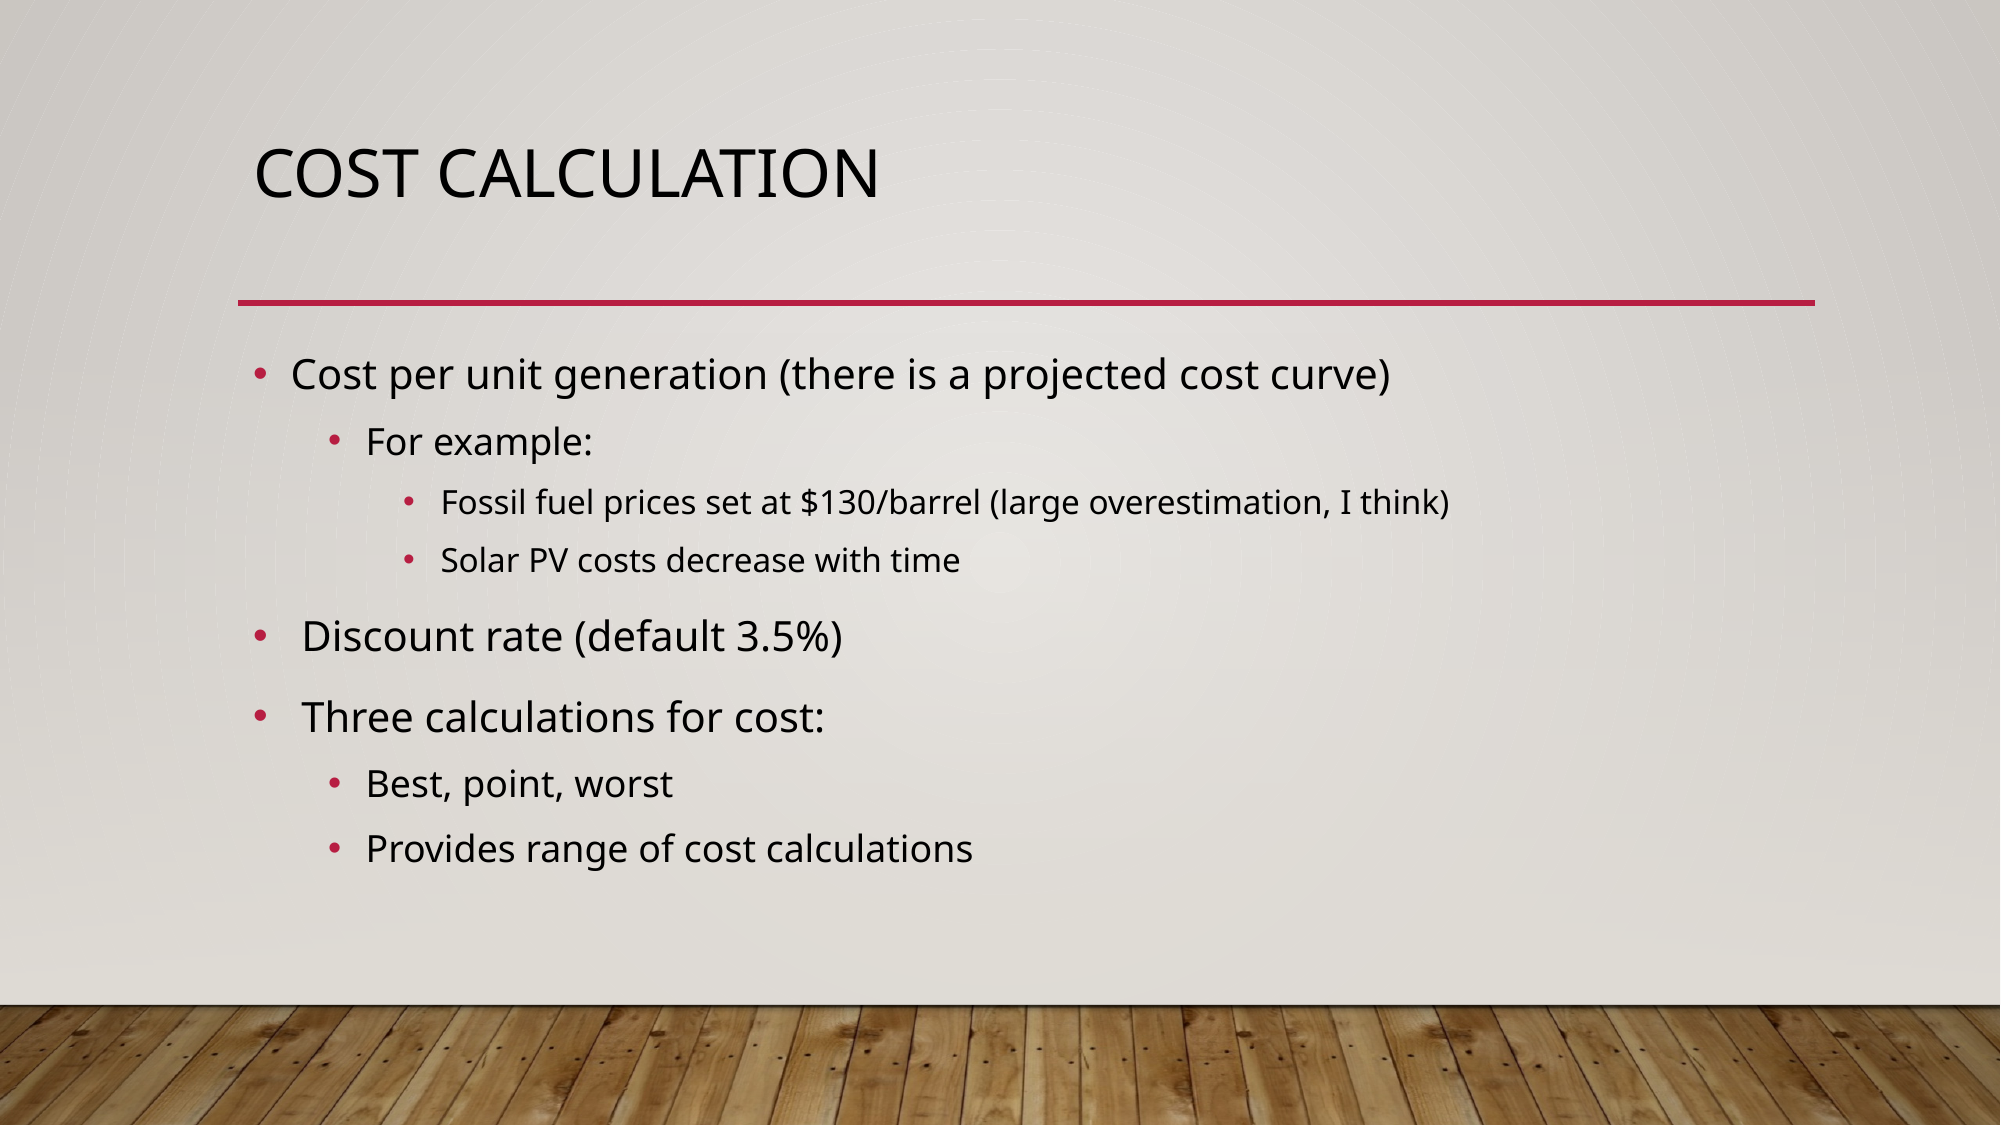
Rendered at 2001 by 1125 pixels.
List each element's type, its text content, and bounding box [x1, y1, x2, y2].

picture [0, 1005, 2000, 1125]
title Cost calculation [238, 131, 1814, 305]
list Cost per unit generation (there is a projected cost curve) For example: Fossil fuel prices set at $130/barrel (large overestimation, I think) Solar PV costs decrease with time Discount rate (default 3.5%) Three calculations for cost: Best, point, worst Provides range of cost calculations [238, 330, 1814, 897]
